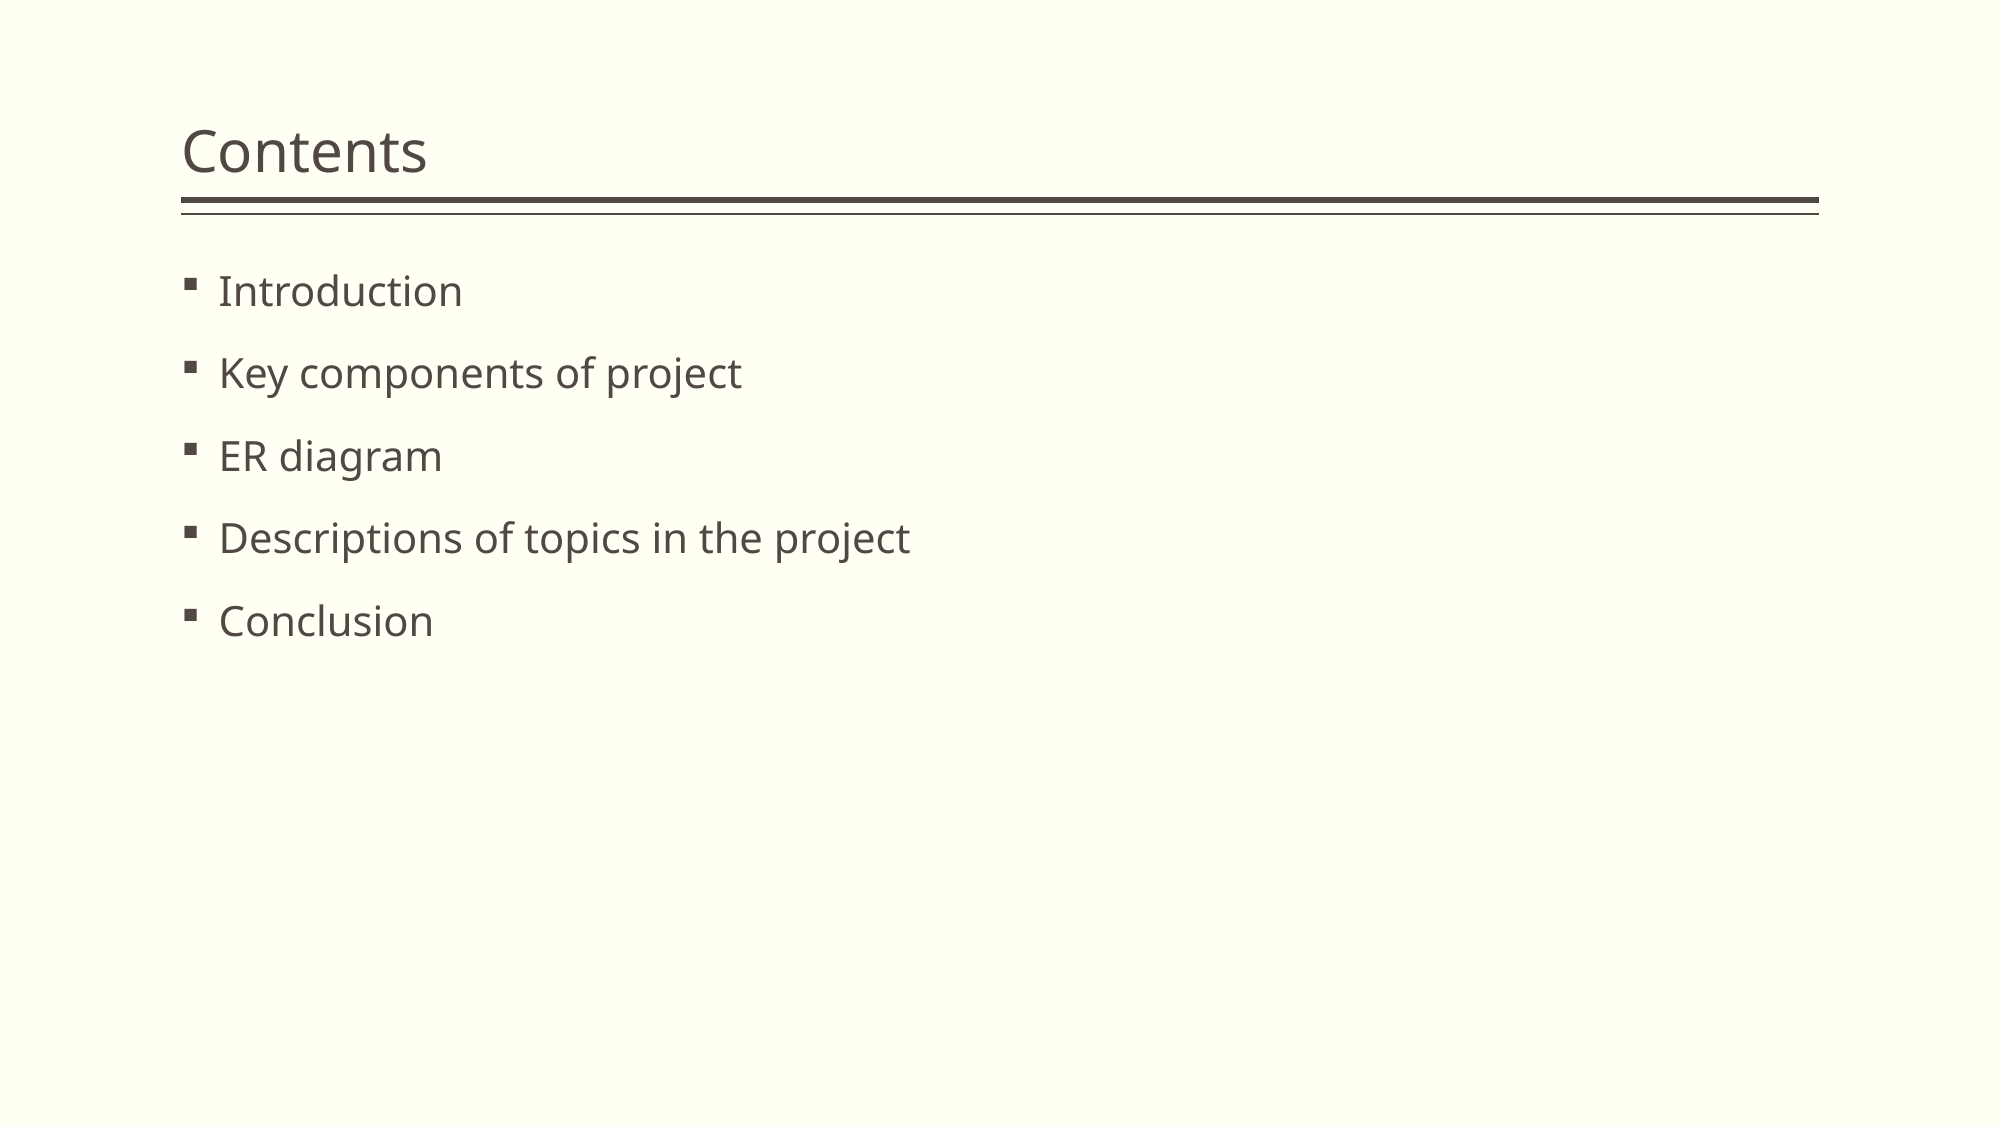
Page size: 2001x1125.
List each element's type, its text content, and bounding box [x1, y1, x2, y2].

title Contents [181, 12, 1819, 193]
list Introduction Key components of project ER diagram Descriptions of topics in the project Conclusion [181, 262, 1819, 1013]
